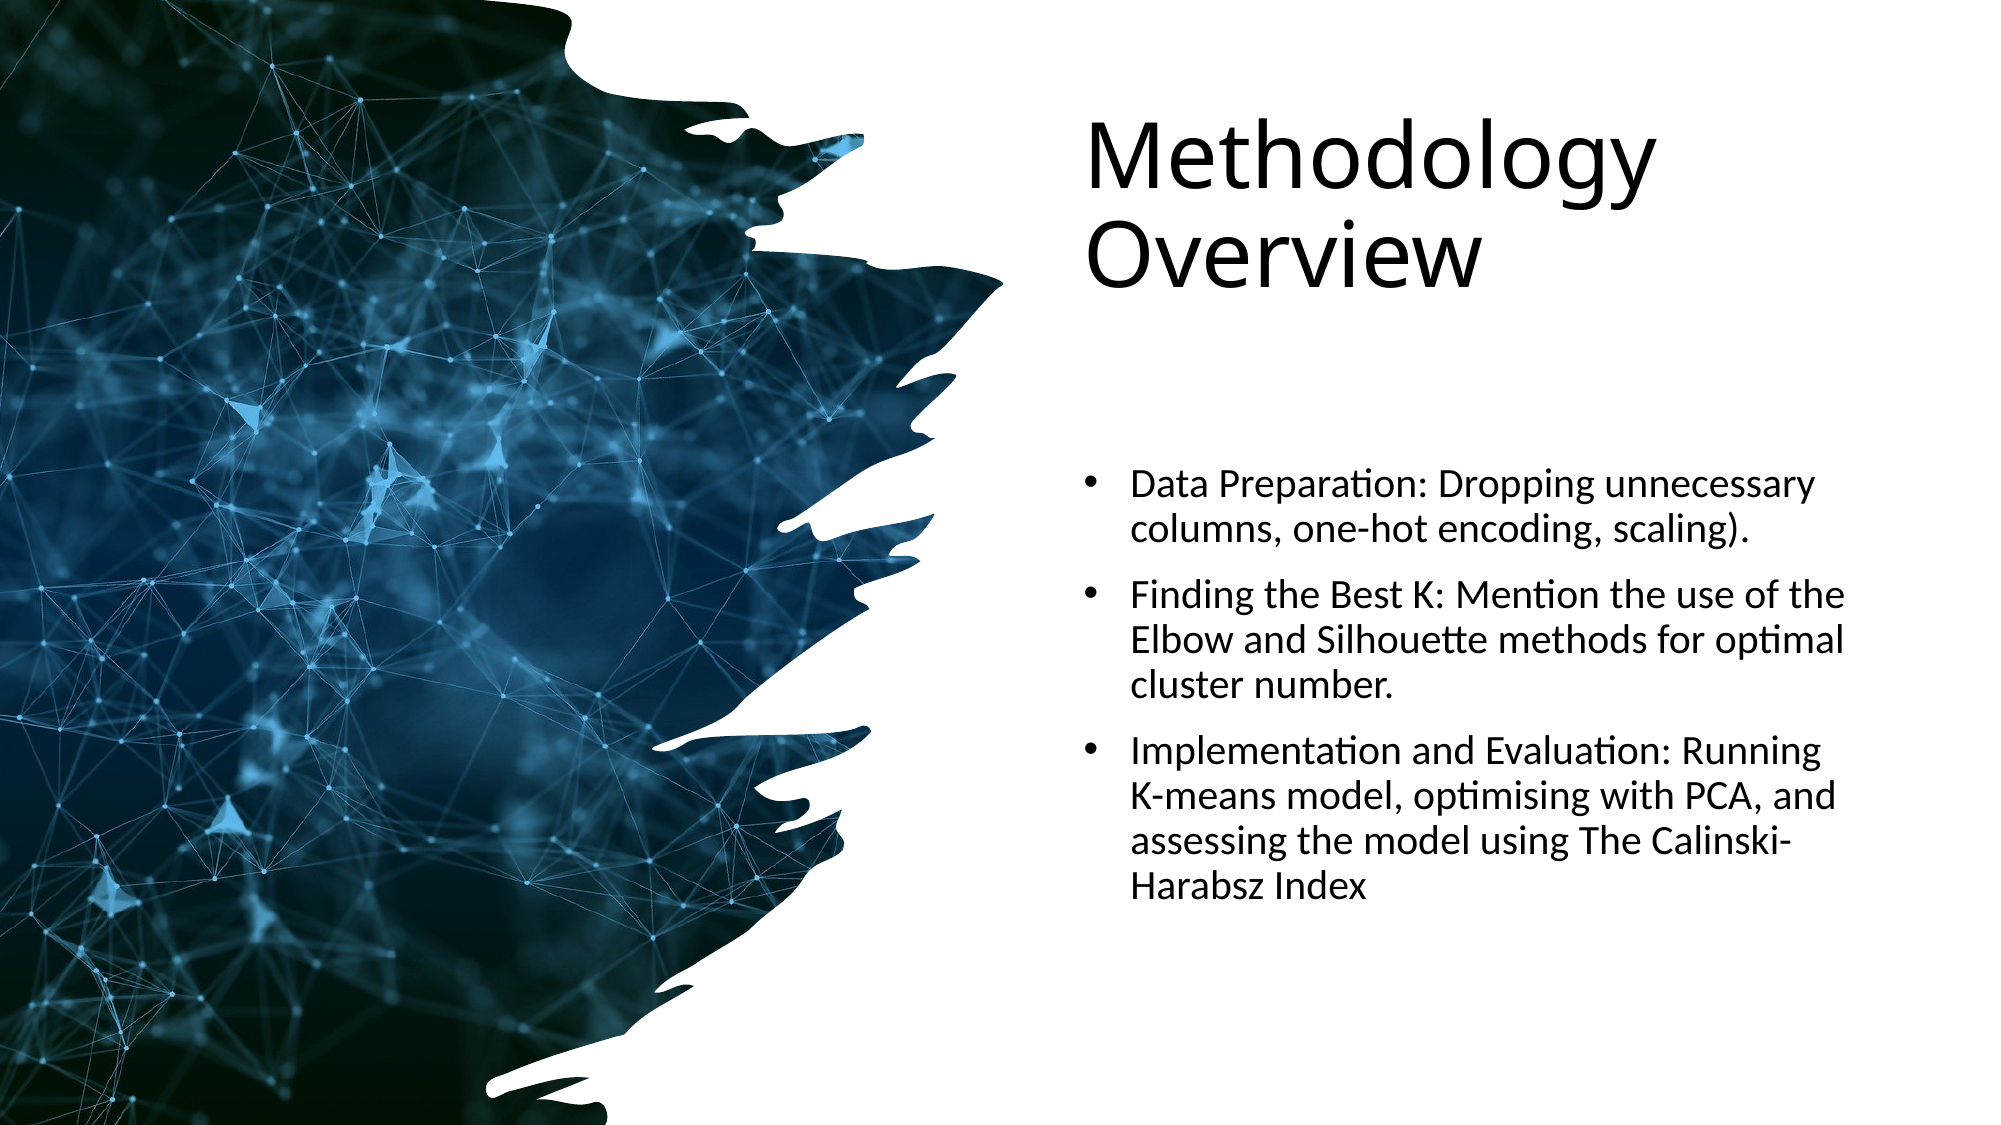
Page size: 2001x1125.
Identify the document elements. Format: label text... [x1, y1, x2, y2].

picture [0, 0, 1004, 1125]
list Data Preparation: Dropping unnecessary columns, one-hot encoding, scaling). Finding the Best K: Mention the use of the Elbow and Silhouette methods for optimal cluster number. Implementation and Evaluation: Running K-means model, optimising with PCA, and assessing the model using The Calinski-Harabsz Index [1068, 382, 1863, 1014]
text_box [1004, 0, 2000, 1125]
title Methodology Overview [1068, 59, 1863, 357]
